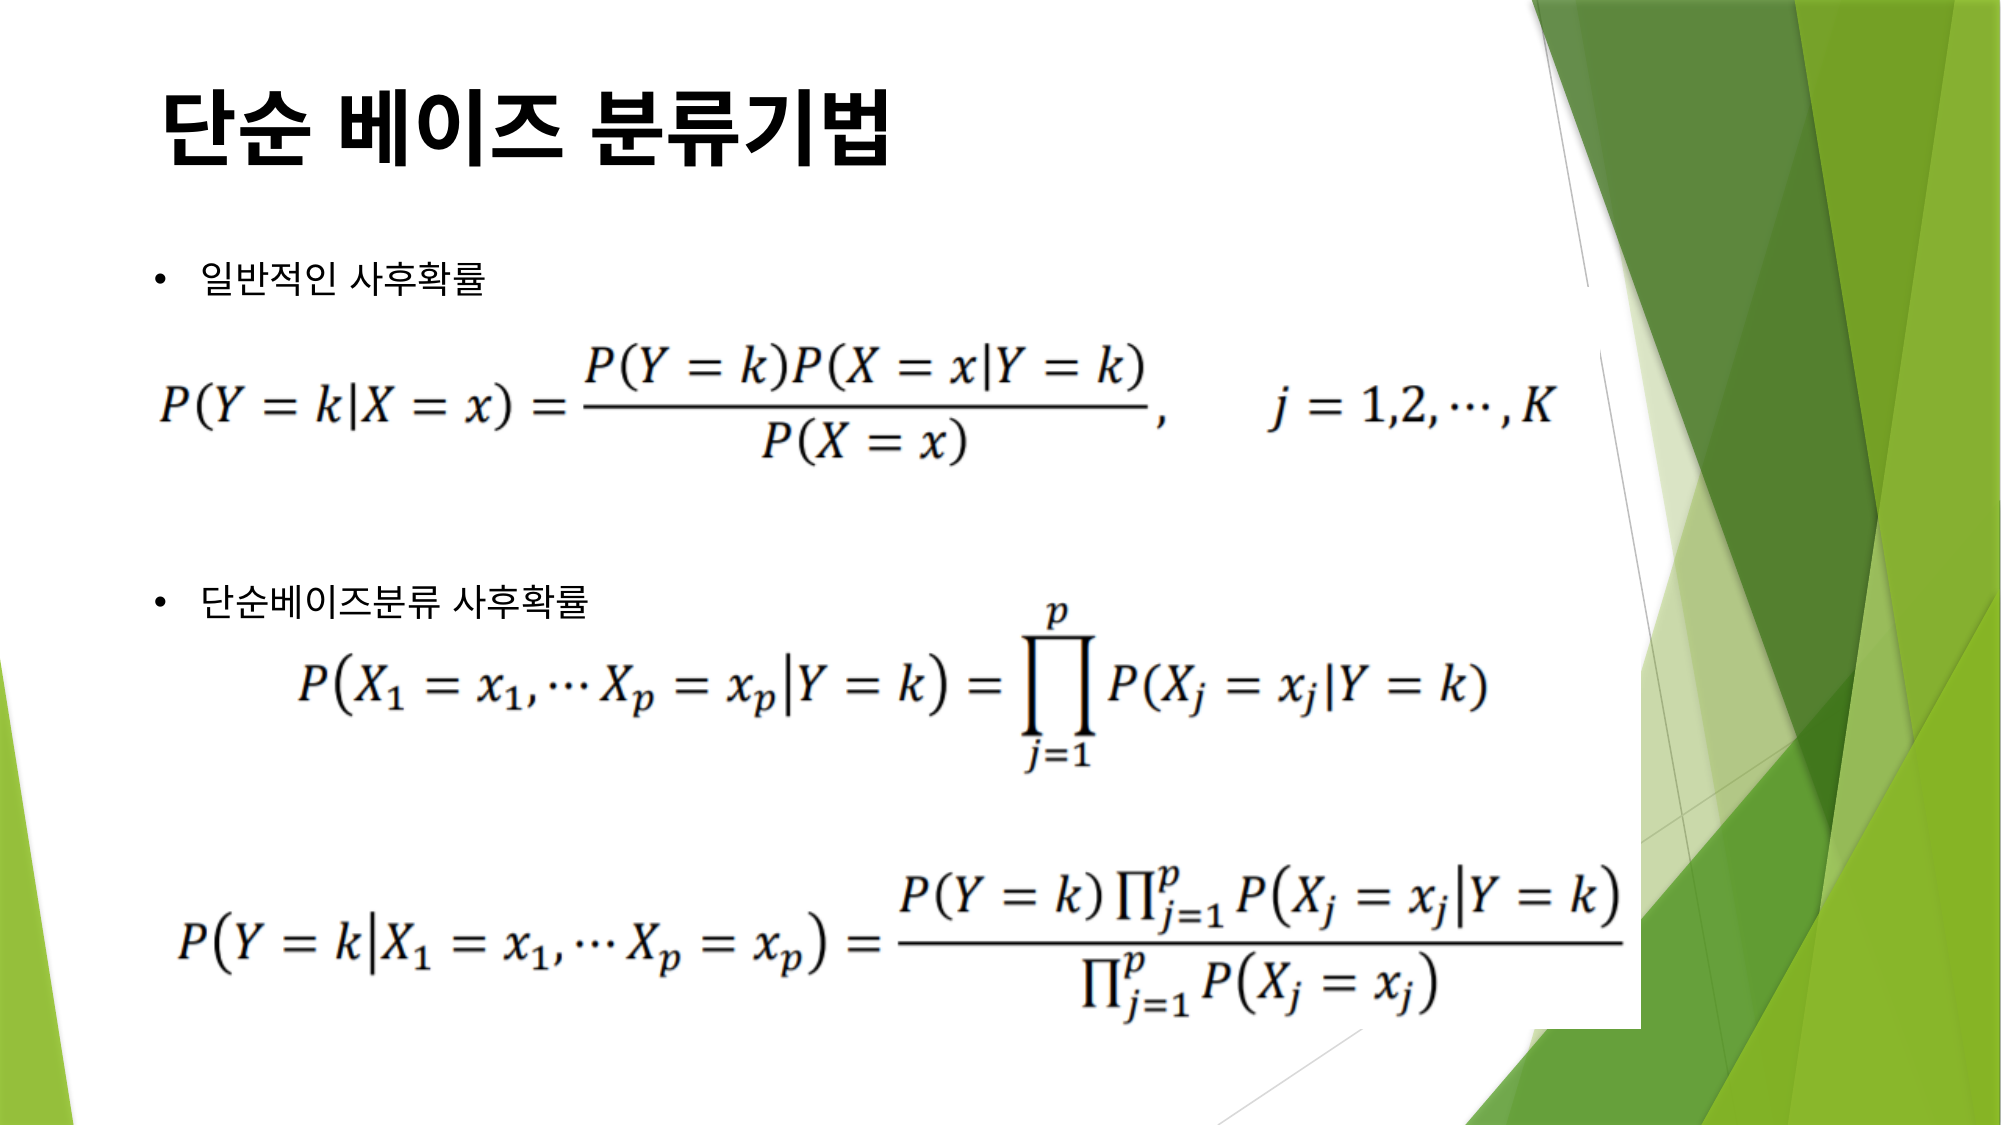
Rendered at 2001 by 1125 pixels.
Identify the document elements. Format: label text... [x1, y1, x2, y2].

text_box 일반적인 사후확률 [139, 248, 554, 286]
text_box 단순 베이즈 분류기법 [145, 69, 911, 184]
text_box 단순베이즈분류 사후확률 [139, 571, 745, 632]
picture [171, 601, 1642, 1030]
picture [115, 286, 1600, 501]
